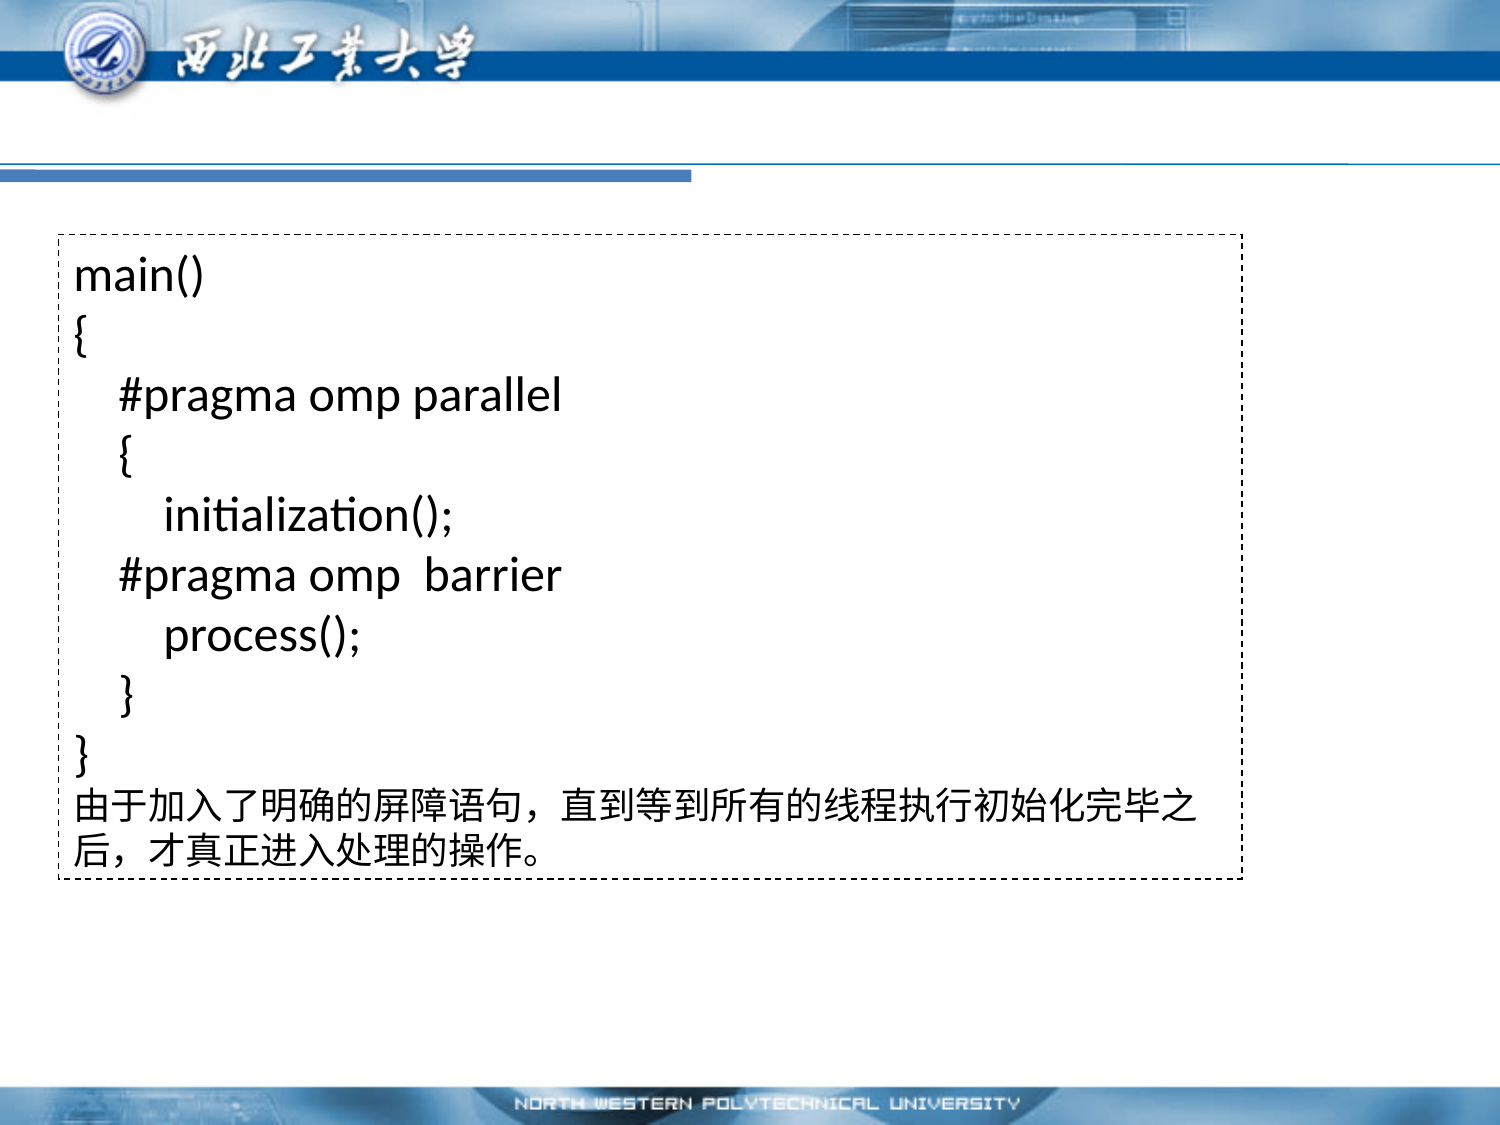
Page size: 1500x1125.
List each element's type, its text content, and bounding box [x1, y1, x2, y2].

picture [0, 0, 1500, 163]
text_box main() { #pragma omp parallel { initialization(); #pragma omp barrier process(); } } 由于加入了明确的屏障语句，直到等到所有的线程执行初始化完毕之后，才真正进入处理的操作。 [58, 234, 1243, 880]
picture [0, 165, 1500, 1125]
slide_number [75, 1042, 425, 1103]
